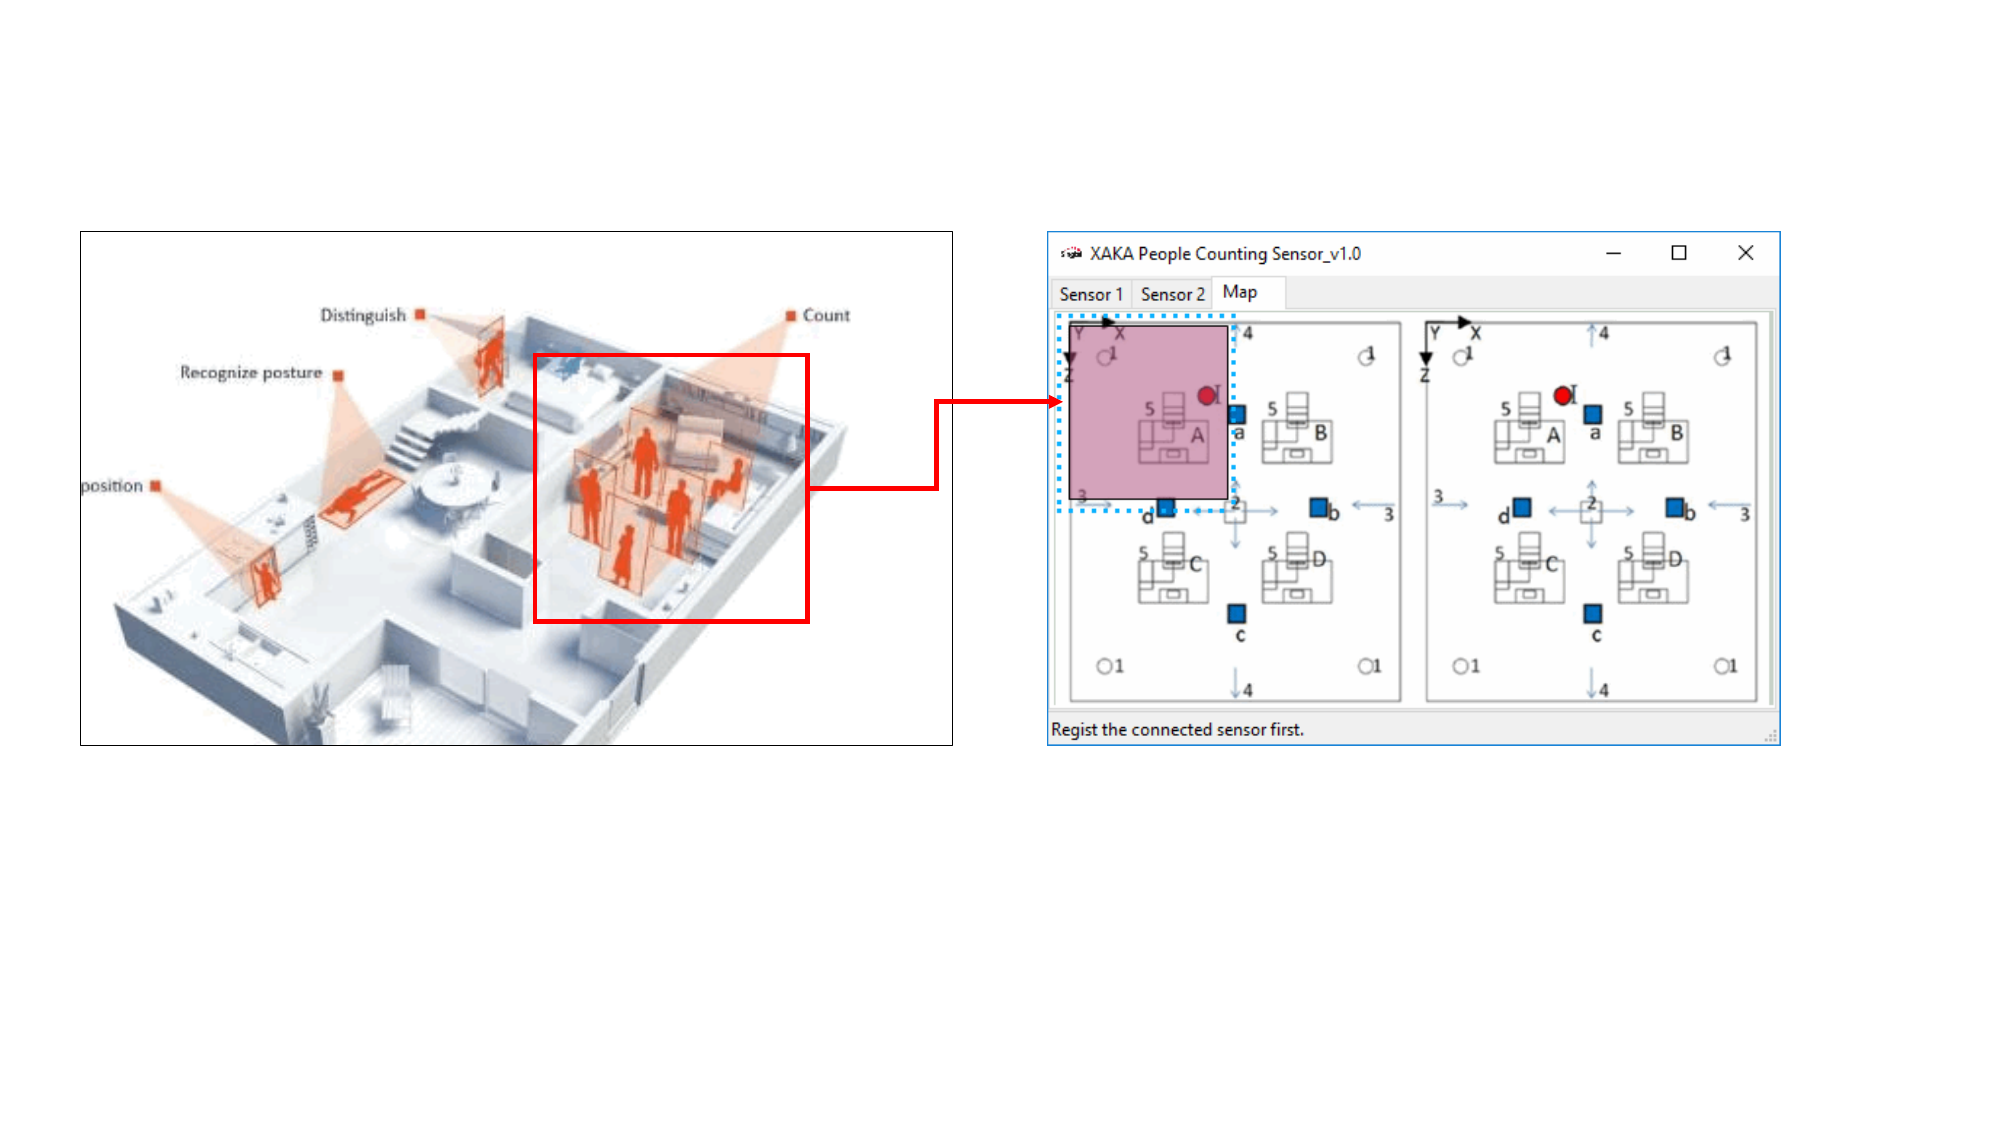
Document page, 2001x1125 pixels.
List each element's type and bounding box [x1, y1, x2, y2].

picture [1047, 231, 1781, 746]
text_box [807, 401, 1063, 489]
picture [80, 231, 953, 746]
